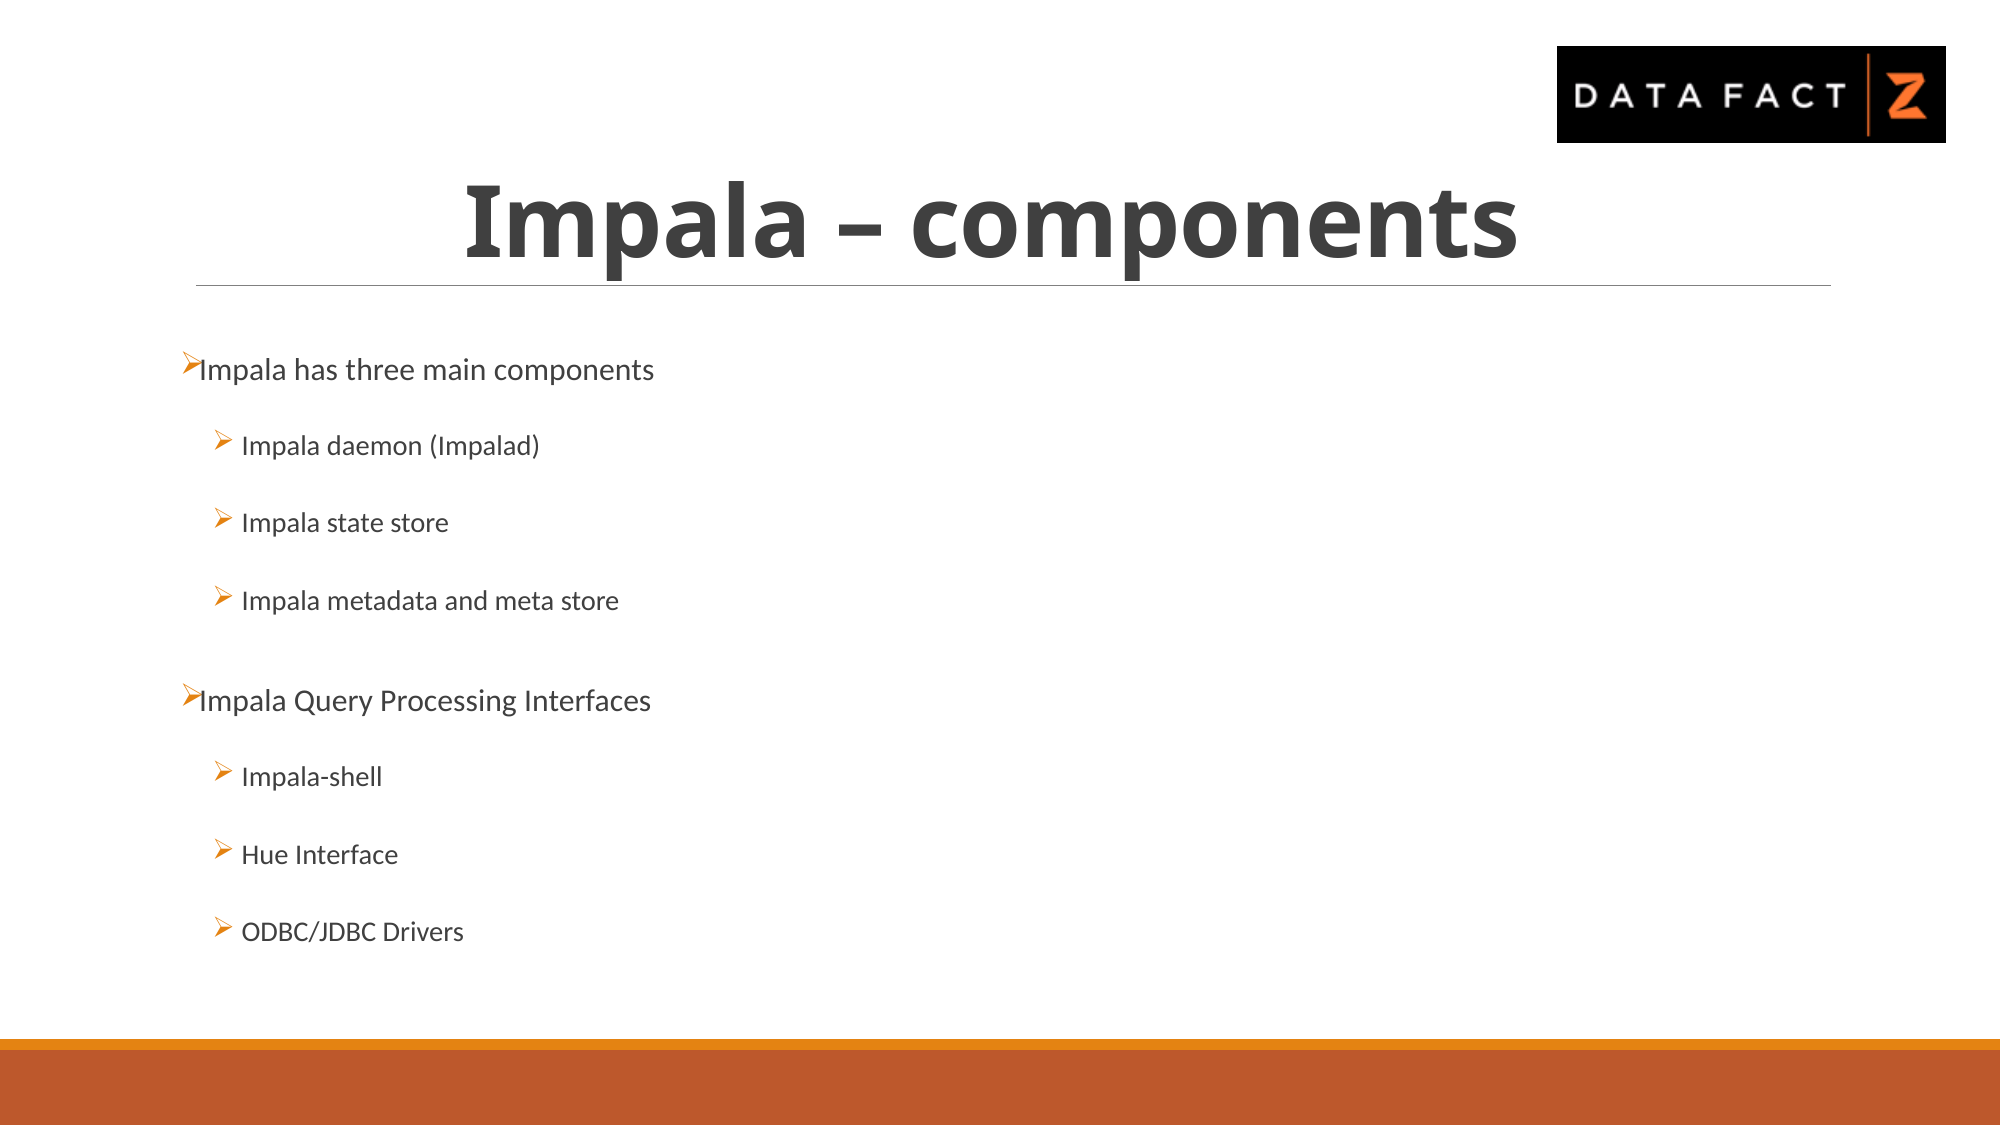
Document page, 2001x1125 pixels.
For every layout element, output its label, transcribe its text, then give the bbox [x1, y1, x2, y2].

picture [1557, 46, 1946, 143]
title Impala – components [180, 47, 1830, 285]
list Impala has three main components Impala daemon (Impalad) Impala state store Impala metadata and meta store Impala Query Processing Interfaces Impala-shell Hue Interface ODBC/JDBC Drivers [180, 302, 1830, 963]
